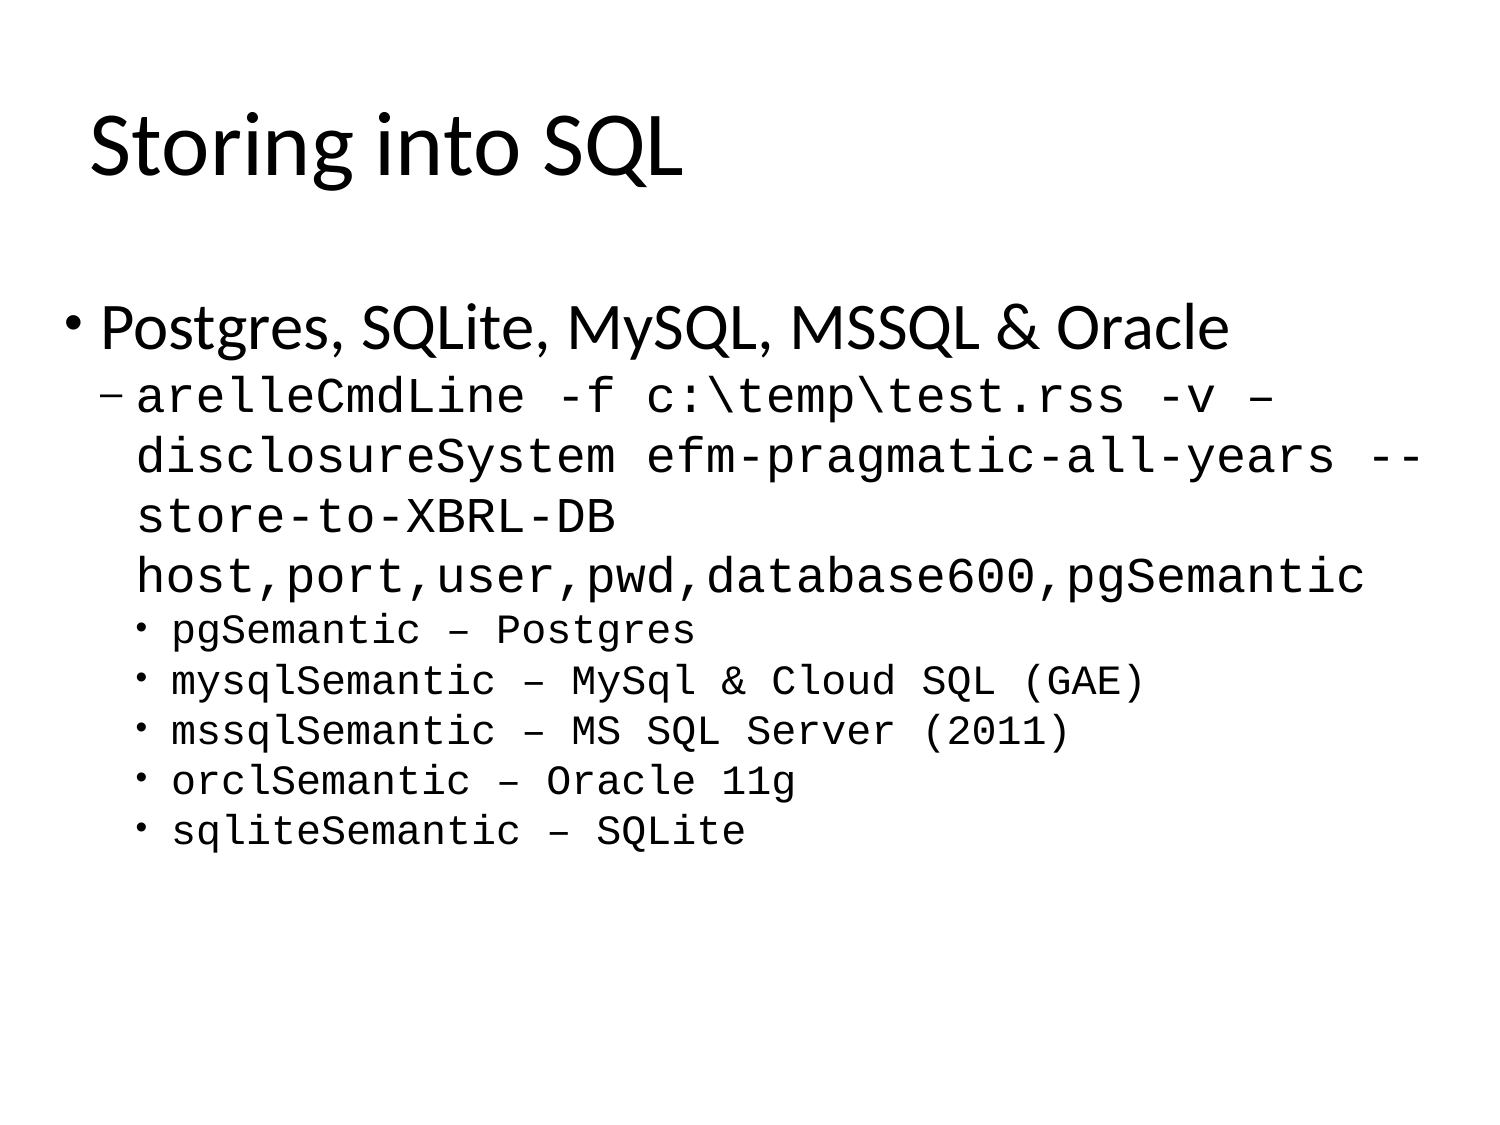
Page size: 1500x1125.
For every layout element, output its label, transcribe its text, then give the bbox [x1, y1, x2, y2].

text_box Postgres, SQLite, MySQL, MSSQL & Oracle arelleCmdLine -f c:\temp\test.rss -v –disclosureSystem efm-pragmatic-all-years --store-to-XBRL-DB host,port,user,pwd,database600,pgSemantic pgSemantic – Postgres mysqlSemantic – MySql & Cloud SQL (GAE) mssqlSemantic – MS SQL Server (2011) orclSemantic – Oracle 11g sqliteSemantic – SQLite [50, 275, 1463, 1018]
text_box Storing into SQL [75, 45, 1425, 233]
